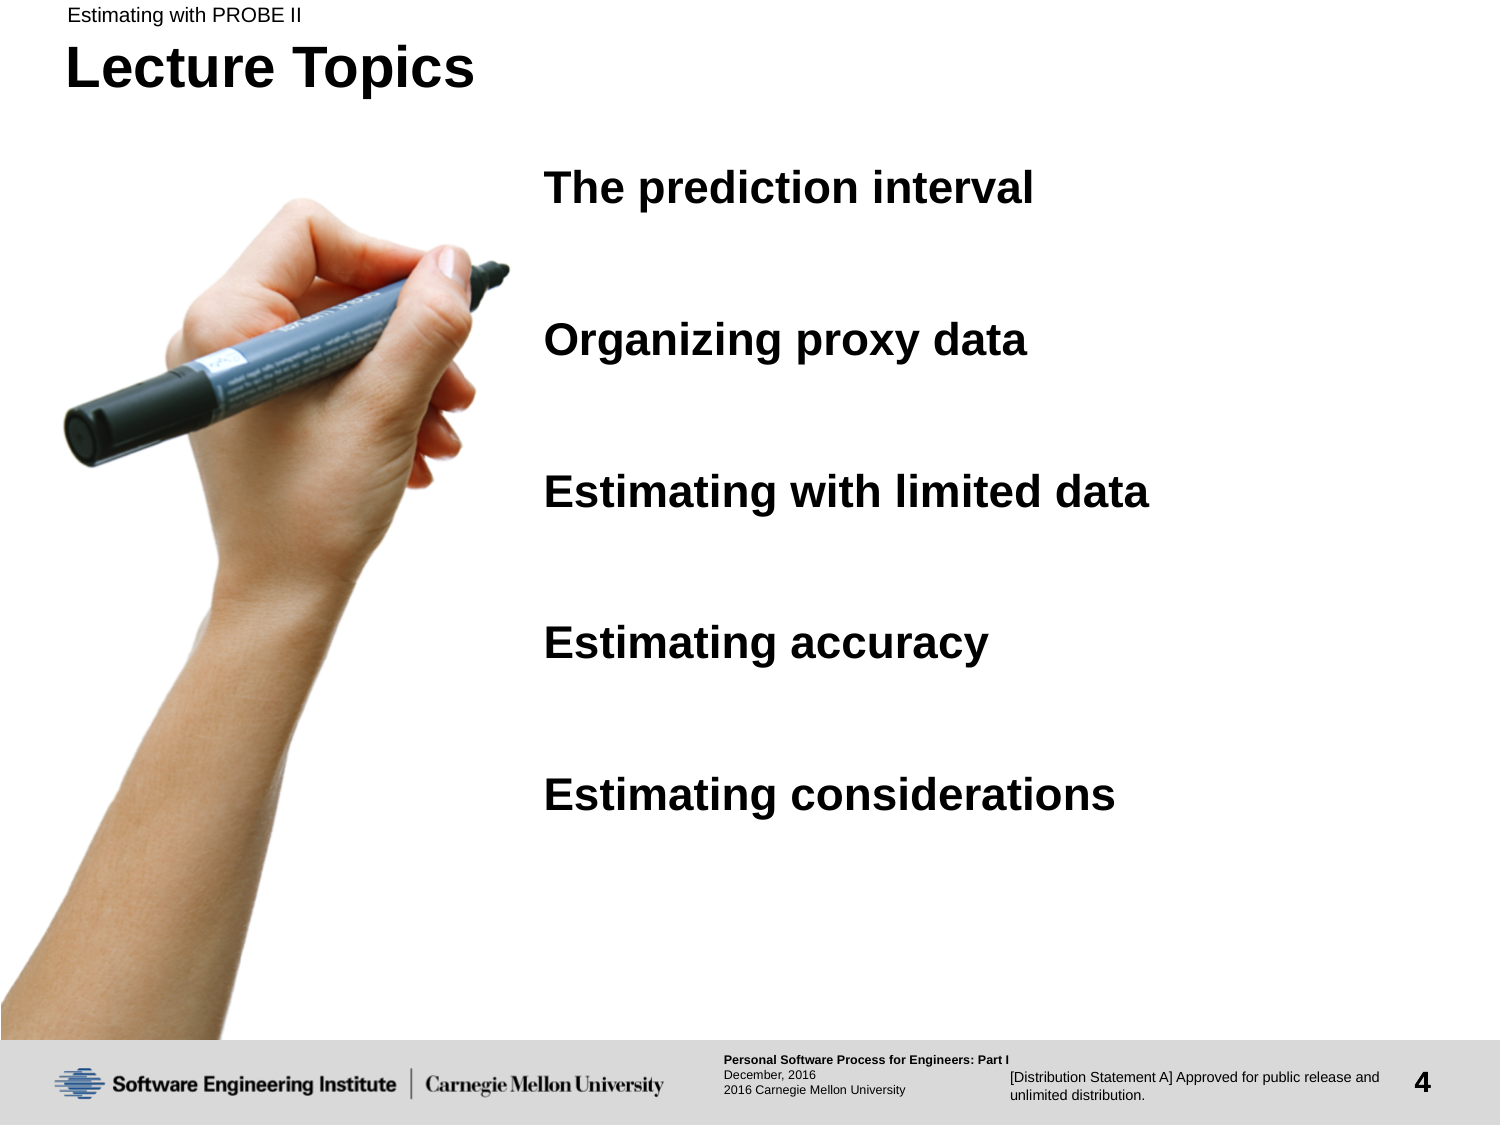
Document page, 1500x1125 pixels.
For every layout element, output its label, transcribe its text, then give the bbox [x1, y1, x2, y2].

text_box Estimating with PROBE II [67, 1, 752, 27]
title Lecture Topics [65, 37, 1313, 148]
picture [1, 180, 532, 1040]
picture [46, 1061, 673, 1104]
list The prediction interval Organizing proxy data Estimating with limited data Estimating accuracy Estimating considerations [543, 158, 1444, 982]
